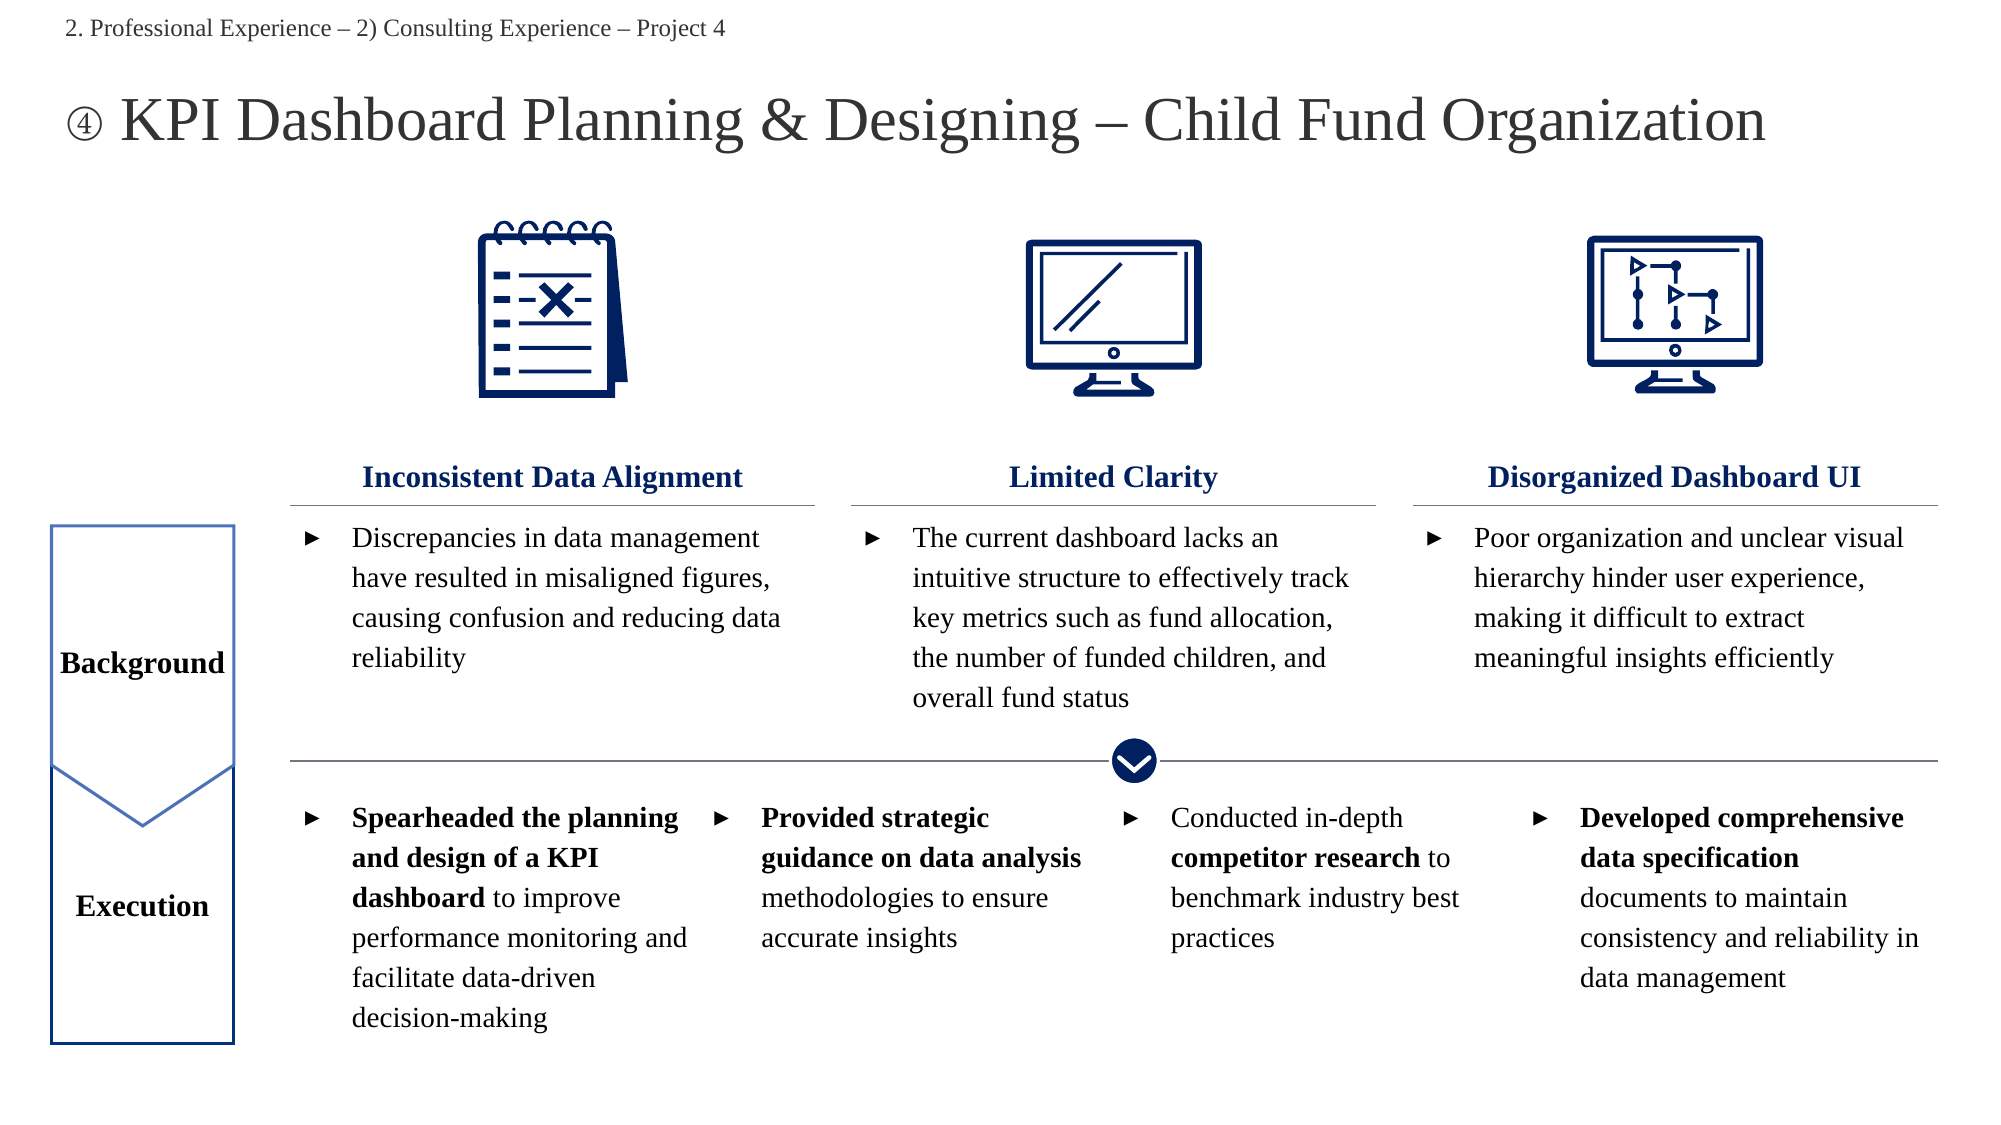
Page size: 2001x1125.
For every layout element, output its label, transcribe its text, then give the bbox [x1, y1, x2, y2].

text_box [477, 220, 628, 398]
text_box [1025, 239, 1202, 370]
text_box Developed comprehensive data specification documents to maintain consistency and reliability in data management [1517, 784, 1940, 1012]
text_box [1073, 373, 1155, 397]
text_box 2. Professional Experience – 2) Consulting Experience – Project 4 [50, 0, 1950, 58]
text_box Execution [50, 763, 235, 1045]
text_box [289, 455, 816, 506]
text_box Spearheaded the planning and design of a KPI dashboard to improve performance monitoring and facilitate data-driven decision-making [289, 786, 698, 1012]
text_box Provided strategic guidance on data analysis methodologies to ensure accurate insights [698, 786, 1108, 1012]
text_box Poor organization and unclear visual hierarchy hinder user experience, making it difficult to extract meaningful insights efficiently [1411, 504, 1939, 732]
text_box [1412, 455, 1939, 506]
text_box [850, 455, 1377, 506]
text_box [1634, 370, 1716, 394]
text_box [289, 736, 1939, 786]
text_box [1587, 235, 1764, 367]
text_box Background [51, 525, 234, 826]
text_box The current dashboard lacks an intuitive structure to effectively track key metrics such as fund allocation, the number of funded children, and overall fund status [849, 504, 1377, 732]
title ④ KPI Dashboard Planning & Designing – Child Fund Organization [50, 59, 1950, 182]
text_box Discrepancies in data management have resulted in misaligned figures, causing confusion and reducing data reliability [289, 504, 817, 732]
text_box Conducted in-depth competitor research to benchmark industry best practices [1108, 786, 1517, 1012]
